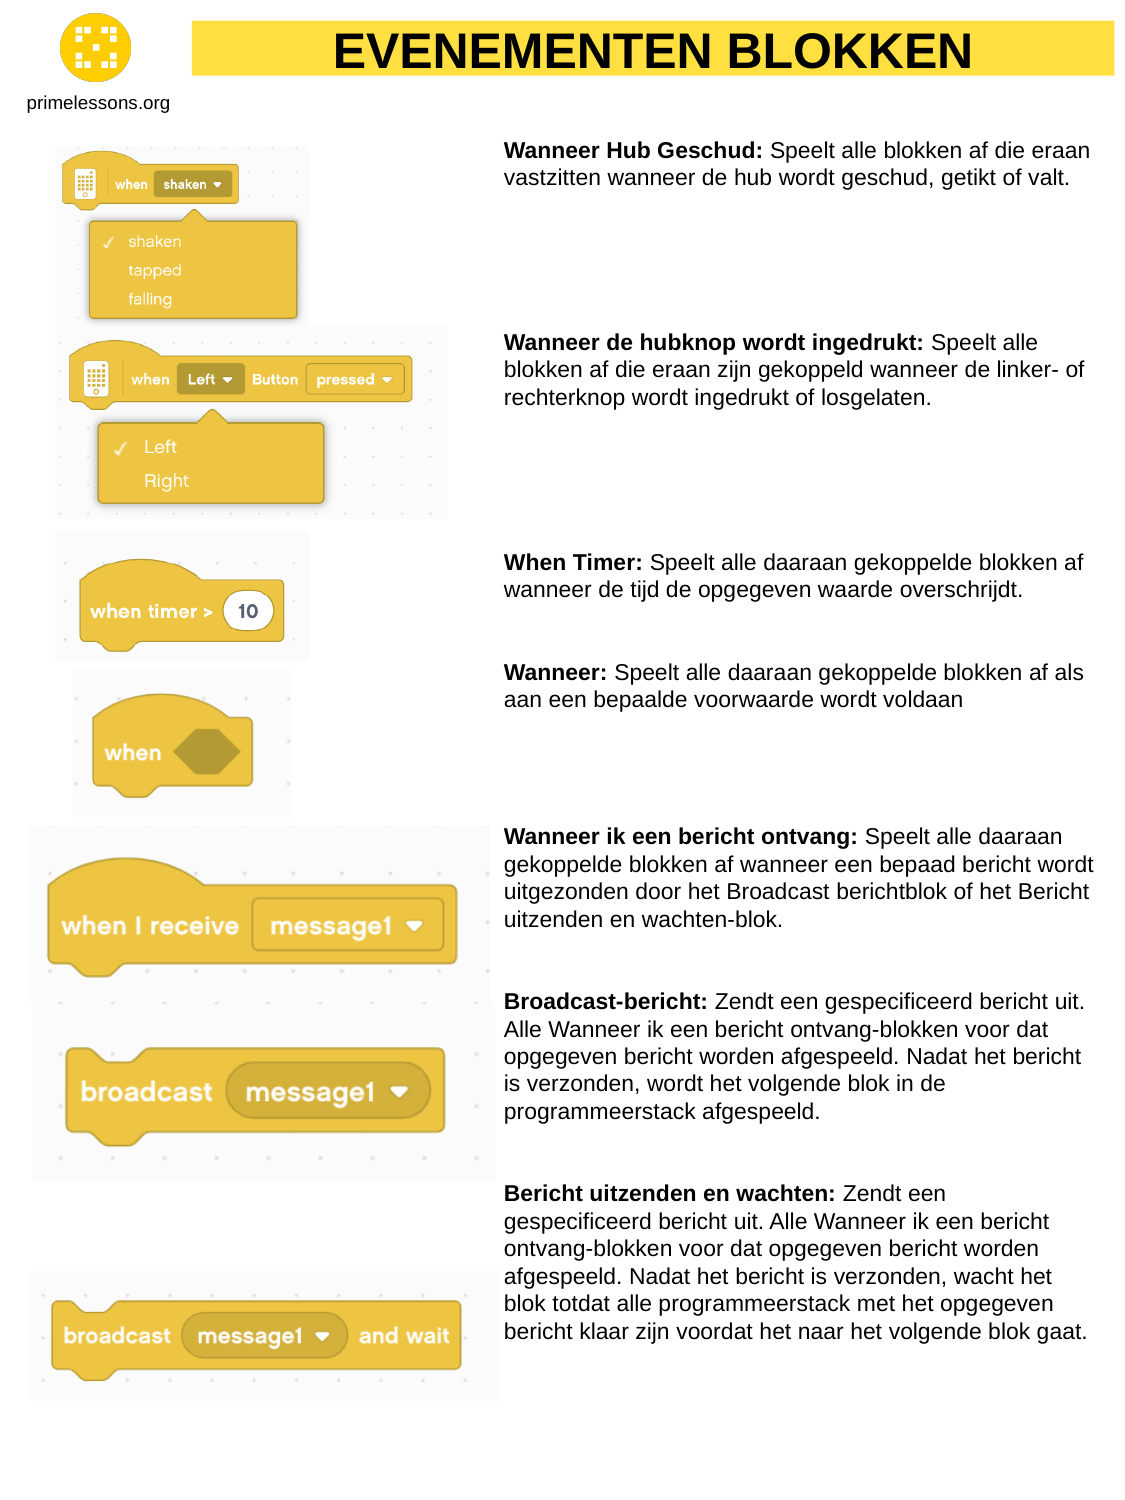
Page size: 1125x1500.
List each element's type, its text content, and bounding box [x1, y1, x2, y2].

picture [55, 531, 309, 661]
text_box Wanneer Hub Geschud: Speelt alle blokken af die eraan vastzitten wanneer de hub wordt geschud, getikt of valt. Wanneer de hubknop wordt ingedrukt: Speelt alle blokken af die eraan zijn gekoppeld wanneer de linker- of rechterknop wordt ingedrukt of losgelaten. When Timer: Speelt alle daaraan gekoppelde blokken af wanneer de tijd de opgegeven waarde overschrijdt. Wanneer: Speelt alle daaraan gekoppelde blokken af als aan een bepaalde voorwaarde wordt voldaan Wanneer ik een bericht ontvang: Speelt alle daaraan gekoppelde blokken af wanneer een bepaad bericht wordt uitgezonden door het Broadcast berichtblok of het Bericht uitzenden en wachten-blok. Broadcast-bericht: Zendt een gespecificeerd bericht uit. Alle Wanneer ik een bericht ontvang-blokken voor dat opgegeven bericht worden afgespeeld. Nadat het bericht is verzonden, wordt het volgende blok in de programmeerstack afgespeeld. Bericht uitzenden en wachten: Zendt een gespecificeerd bericht uit. Alle Wanneer ik een bericht ontvang-blokken voor dat opgegeven bericht worden afgespeeld. Nadat het bericht is verzonden, wacht het blok totdat alle programmeerstack met het opgegeven bericht klaar zijn voordat het naar het volgende blok gaat. [489, 121, 1115, 1470]
picture [28, 1271, 500, 1401]
picture [28, 825, 496, 1181]
picture [72, 670, 292, 817]
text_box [12, 12, 197, 132]
text_box EVENEMENTEN BLOKKEN [201, 20, 1115, 76]
picture [55, 146, 448, 520]
